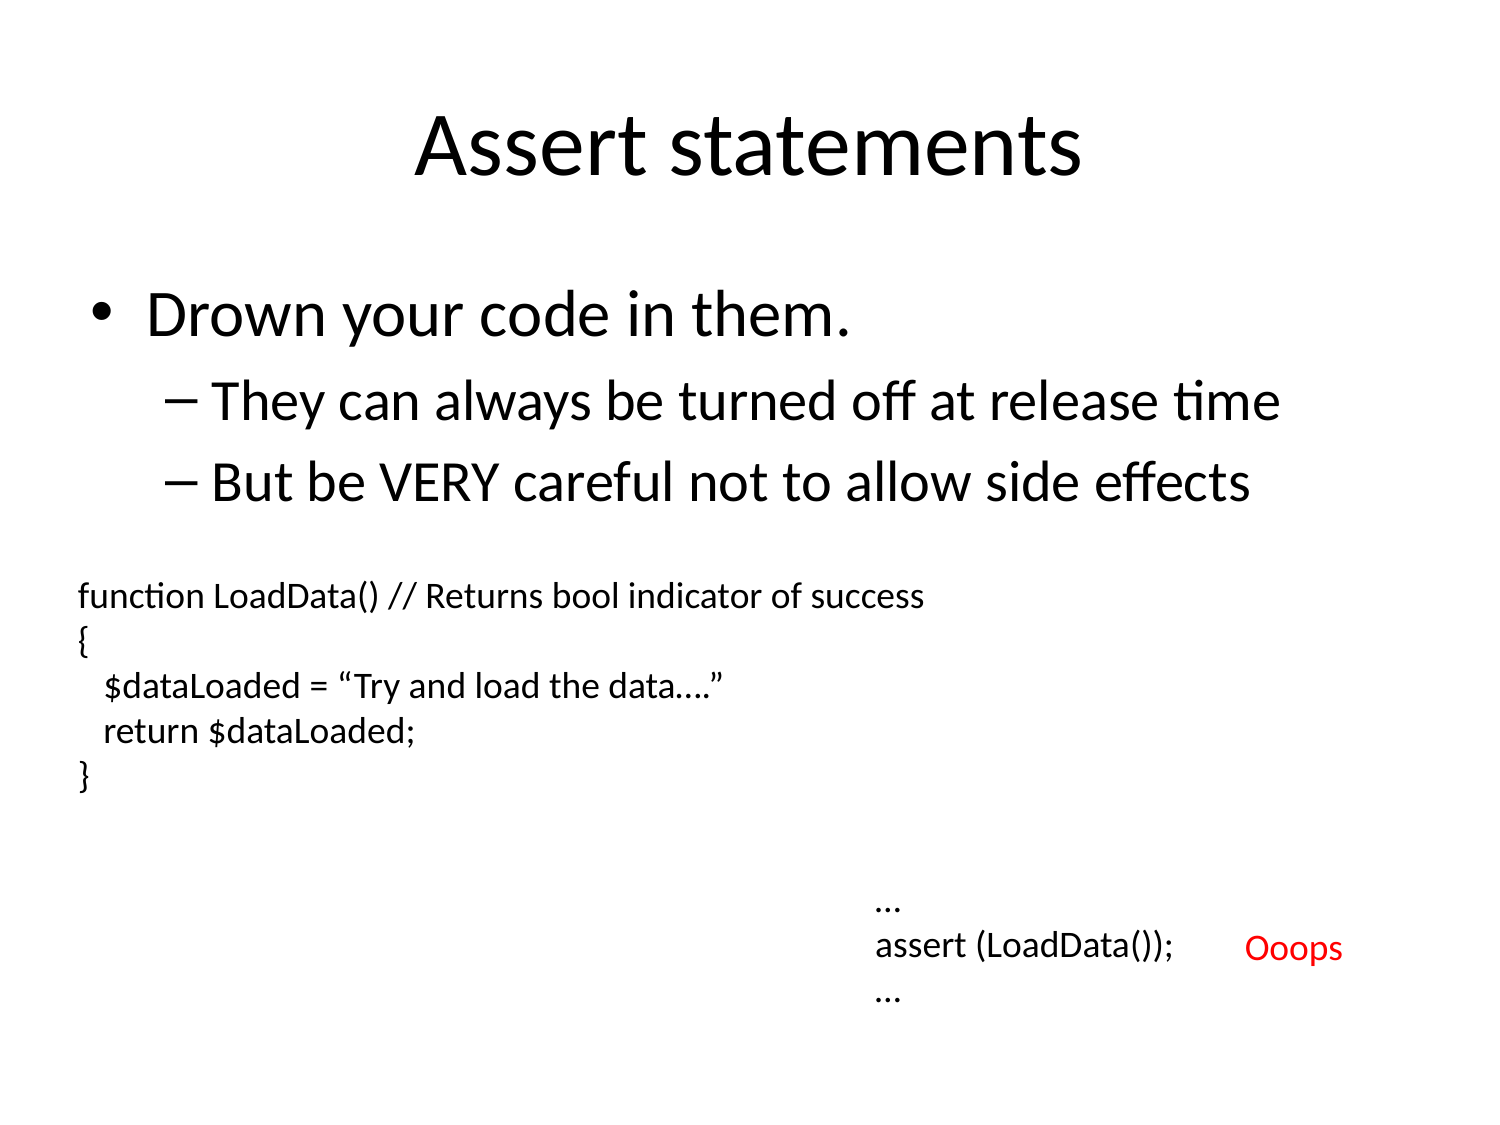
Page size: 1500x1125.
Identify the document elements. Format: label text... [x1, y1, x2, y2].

title Assert statements [75, 45, 1425, 233]
text_box Ooops [1230, 915, 1359, 975]
text_box function LoadData() // Returns bool indicator of success { $dataLoaded = “Try and load the data….” return $dataLoaded; } [63, 563, 941, 804]
text_box … assert (LoadData()); … [860, 867, 1190, 1018]
list Drown your code in them. They can always be turned off at release time But be VERY careful not to allow side effects [75, 262, 1425, 545]
